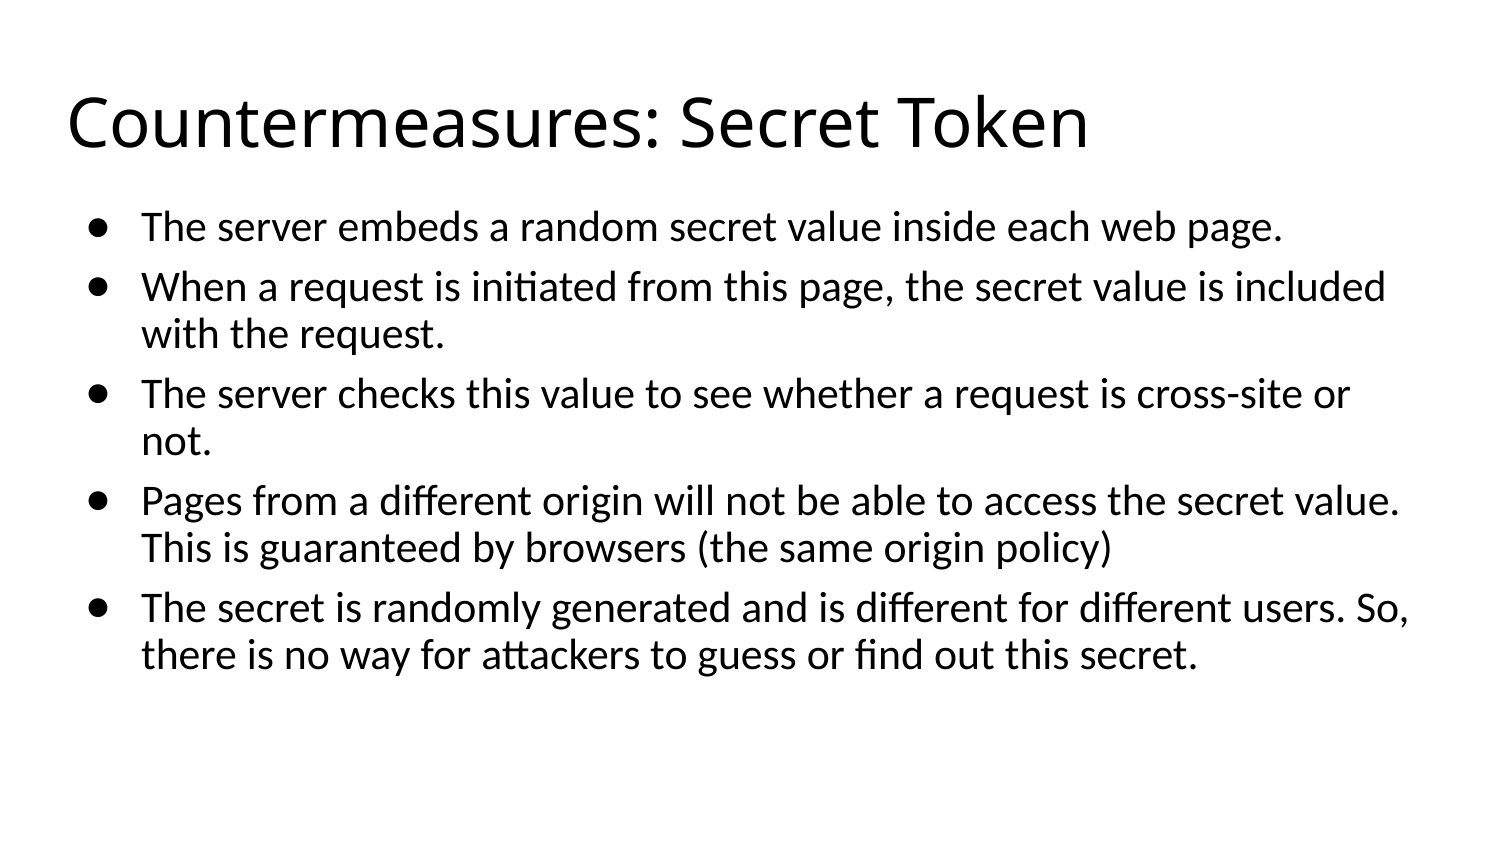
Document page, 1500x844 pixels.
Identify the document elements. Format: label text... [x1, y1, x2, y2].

list The server embeds a random secret value inside each web page. When a request is initiated from this page, the secret value is included with the request. The server checks this value to see whether a request is cross-site or not. Pages from a different origin will not be able to access the secret value. This is guaranteed by browsers (the same origin policy) The secret is randomly generated and is different for different users. So, there is no way for attackers to guess or find out this secret. [51, 189, 1449, 829]
title Countermeasures: Secret Token [51, 72, 1449, 167]
